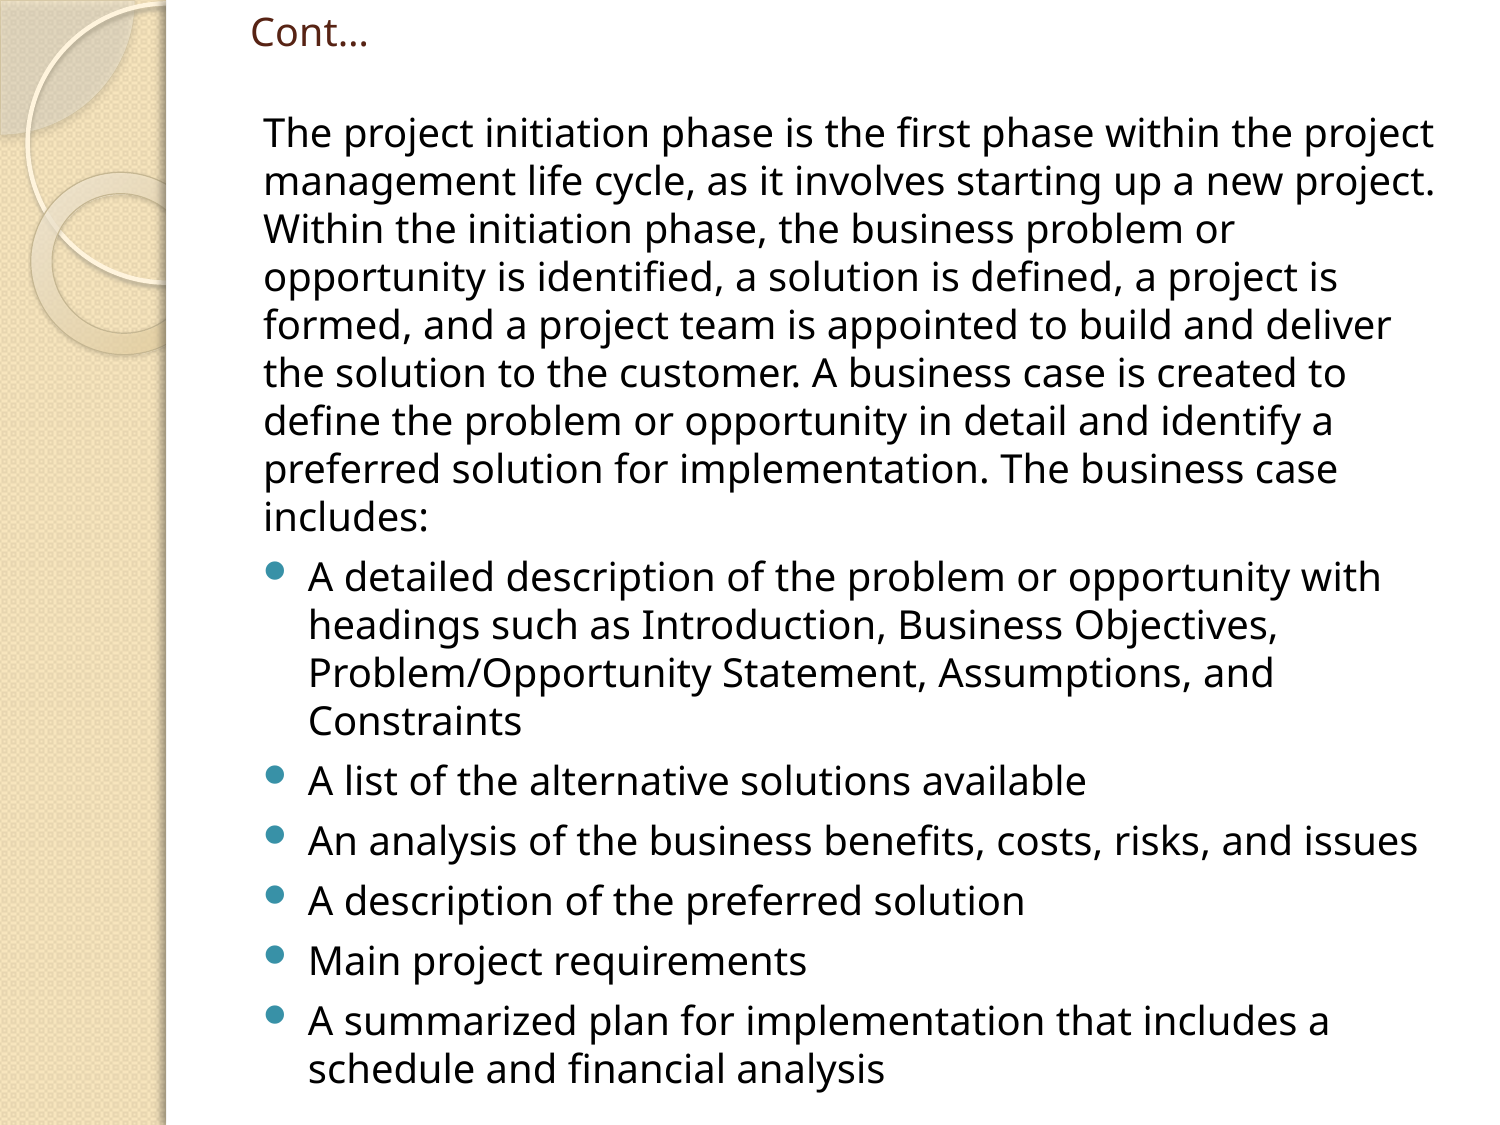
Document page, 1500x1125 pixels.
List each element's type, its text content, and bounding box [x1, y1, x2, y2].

list The project initiation phase is the first phase within the project management life cycle, as it involves starting up a new project. Within the initiation phase, the business problem or opportunity is identified, a solution is defined, a project is formed, and a project team is appointed to build and deliver the solution to the customer. A business case is created to define the problem or opportunity in detail and identify a preferred solution for implementation. The business case includes: A detailed description of the problem or opportunity with headings such as Introduction, Business Objectives, Problem/Opportunity Statement, Assumptions, and Constraints A list of the alternative solutions available An analysis of the business benefits, costs, risks, and issues A description of the preferred solution Main project requirements A summarized plan for implementation that includes a schedule and financial analysis [235, 99, 1466, 1113]
title Cont… [235, 0, 1466, 63]
